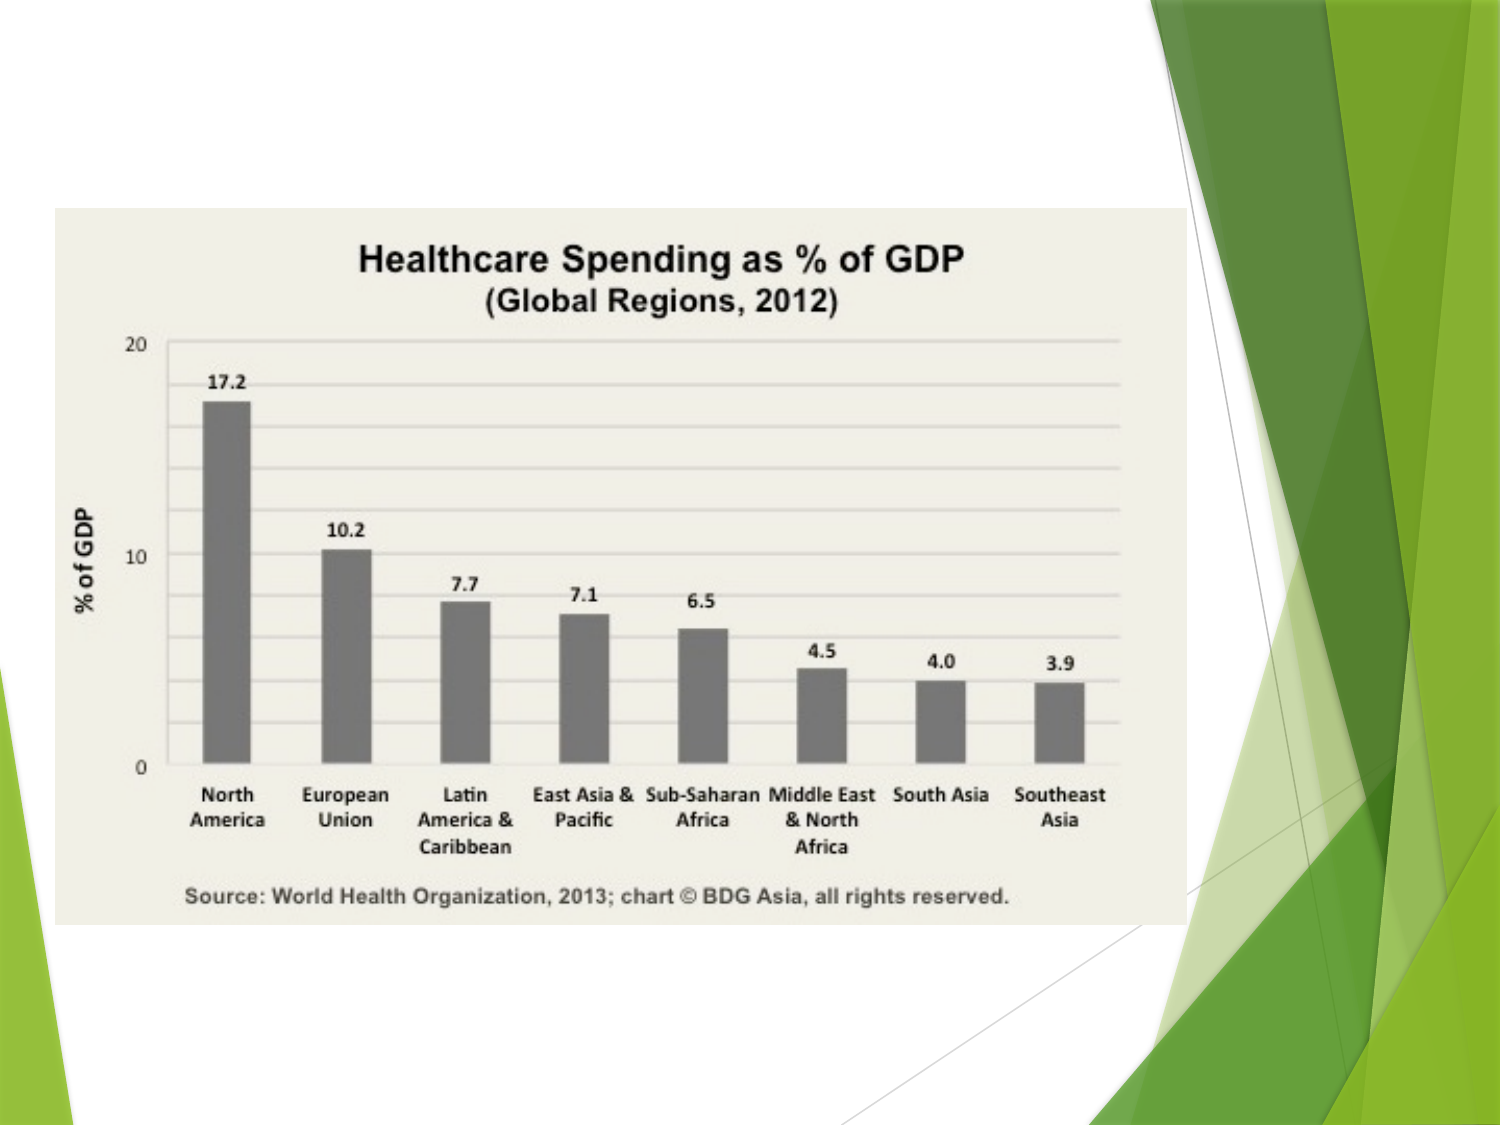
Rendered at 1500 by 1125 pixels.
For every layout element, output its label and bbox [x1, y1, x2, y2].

picture [54, 207, 1187, 926]
